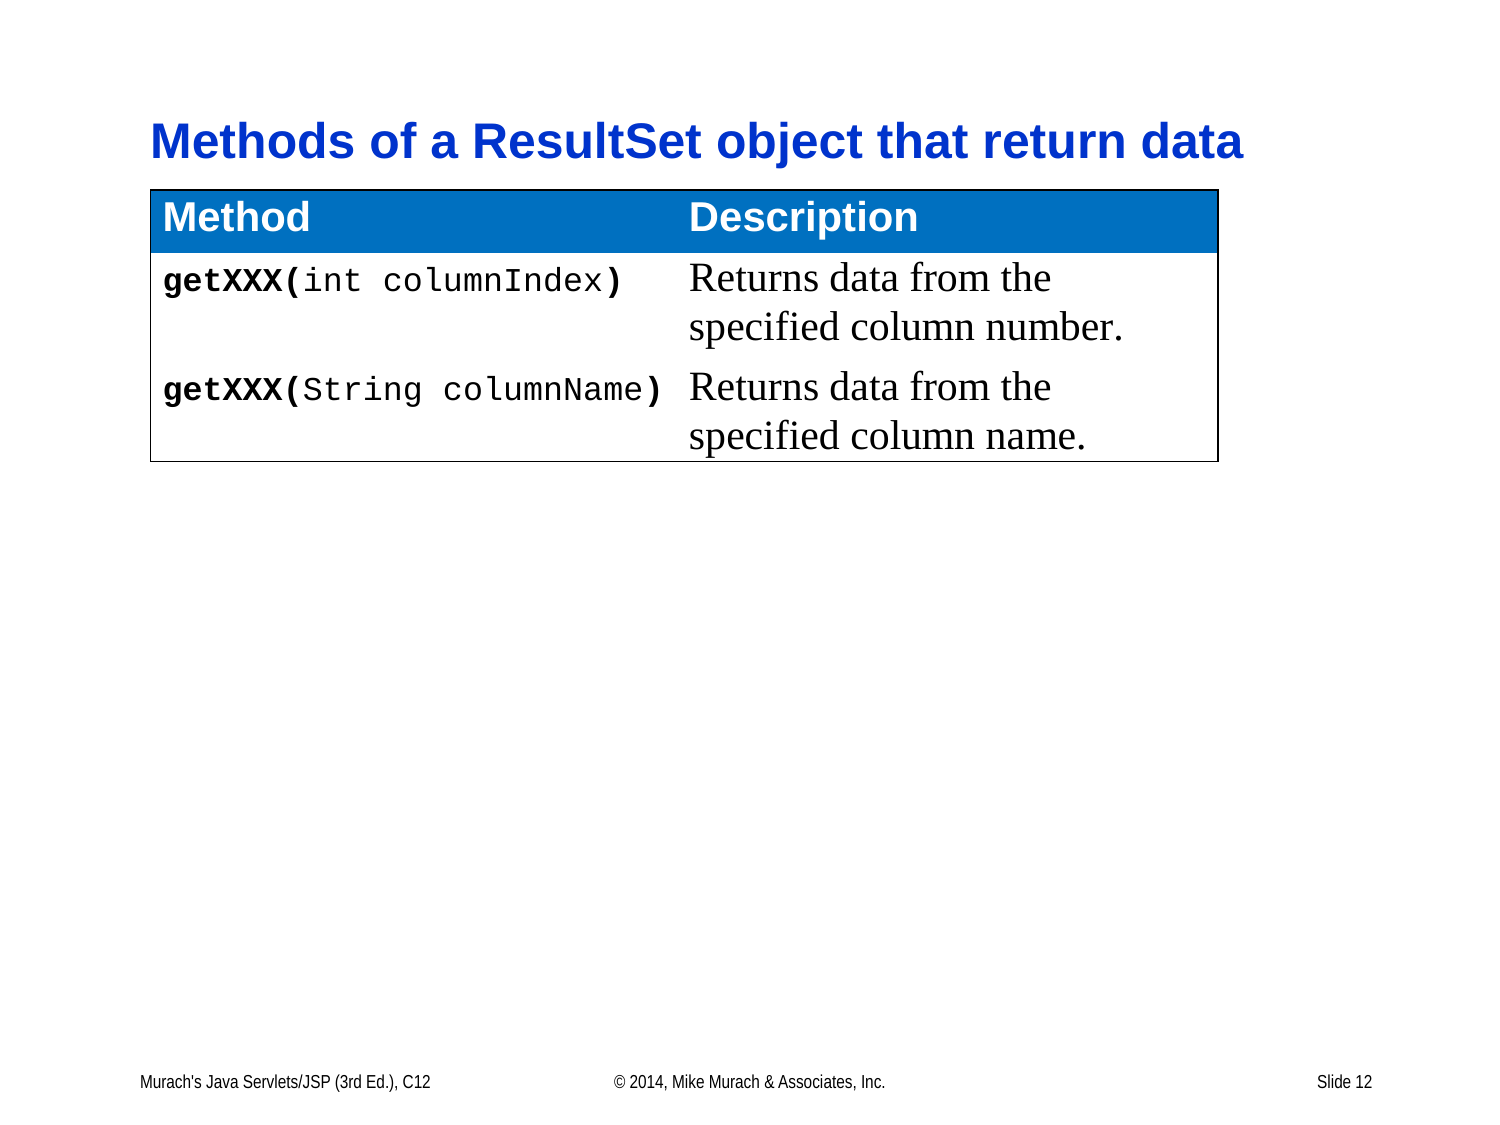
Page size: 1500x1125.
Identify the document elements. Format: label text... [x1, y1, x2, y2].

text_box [149, 176, 1242, 476]
slide_number Murach's Java Servlets/JSP (3rd Ed.), C12 [125, 1025, 450, 1100]
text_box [149, 112, 1348, 183]
footer © 2014, Mike Murach & Associates, Inc. [474, 1025, 1025, 1100]
slide_number Slide 12 [1074, 1025, 1388, 1100]
